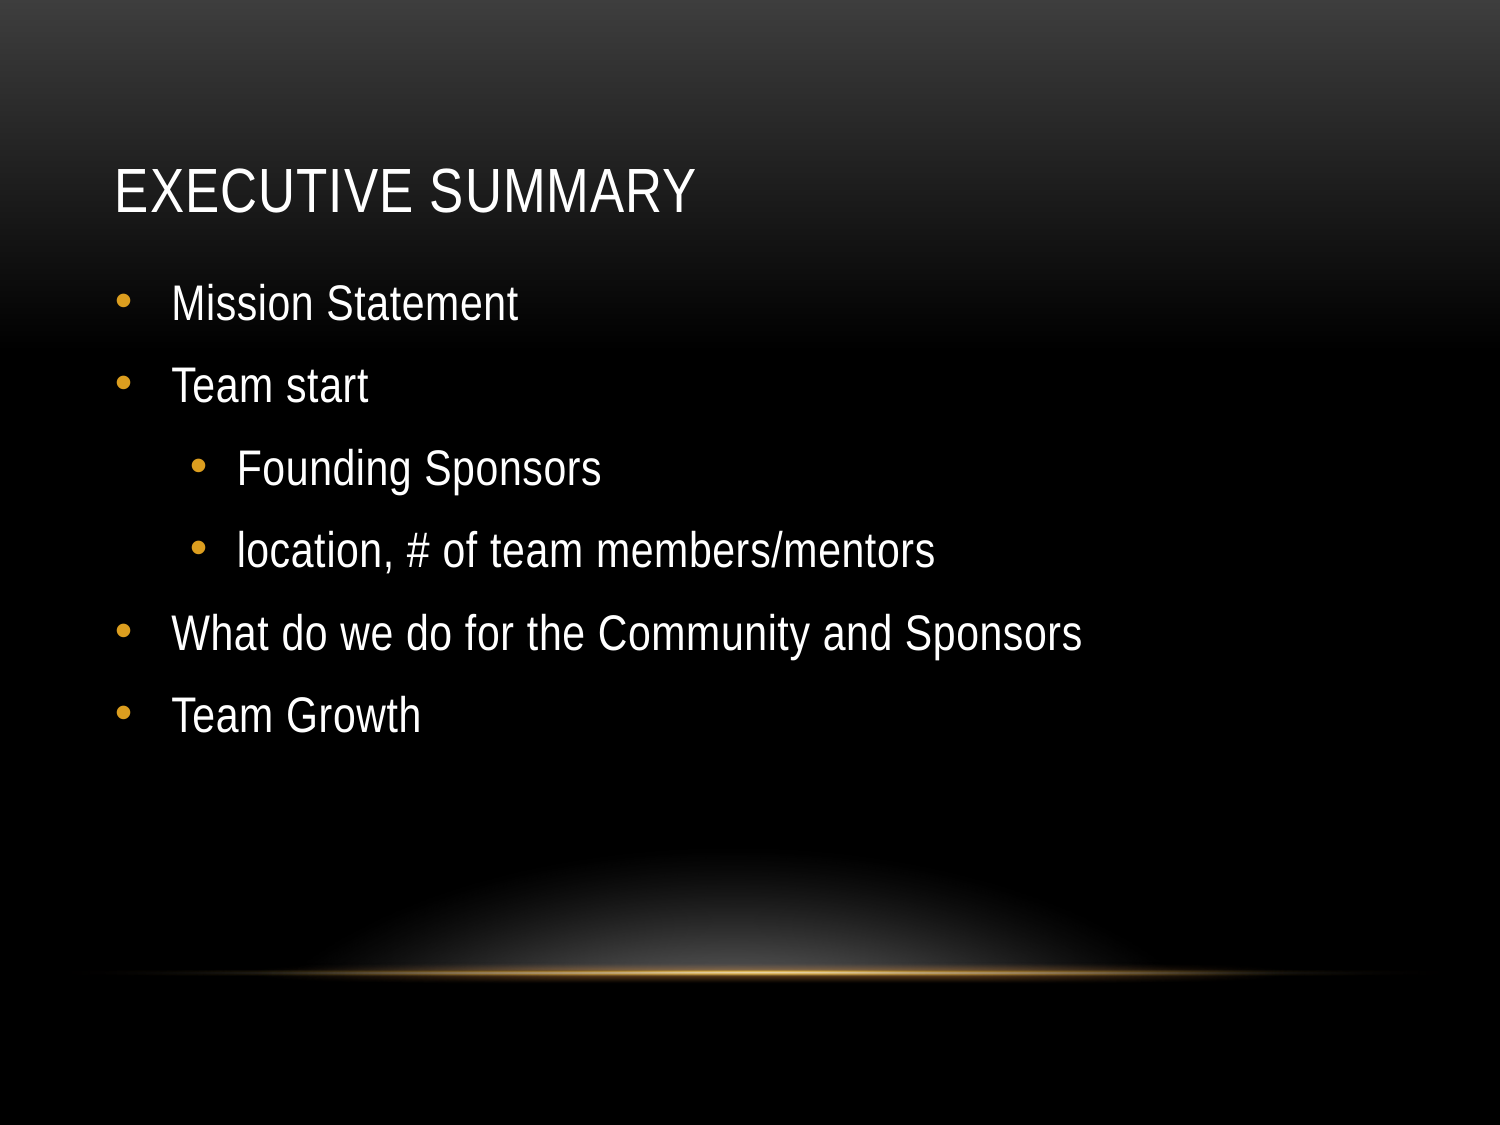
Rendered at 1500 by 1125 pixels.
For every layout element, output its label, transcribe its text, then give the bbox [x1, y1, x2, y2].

picture [0, 0, 1500, 1125]
title Executive Summary [99, 45, 1400, 233]
list Mission Statement Team start Founding Sponsors location, # of team members/mentors What do we do for the Community and Sponsors Team Growth [99, 262, 1400, 938]
